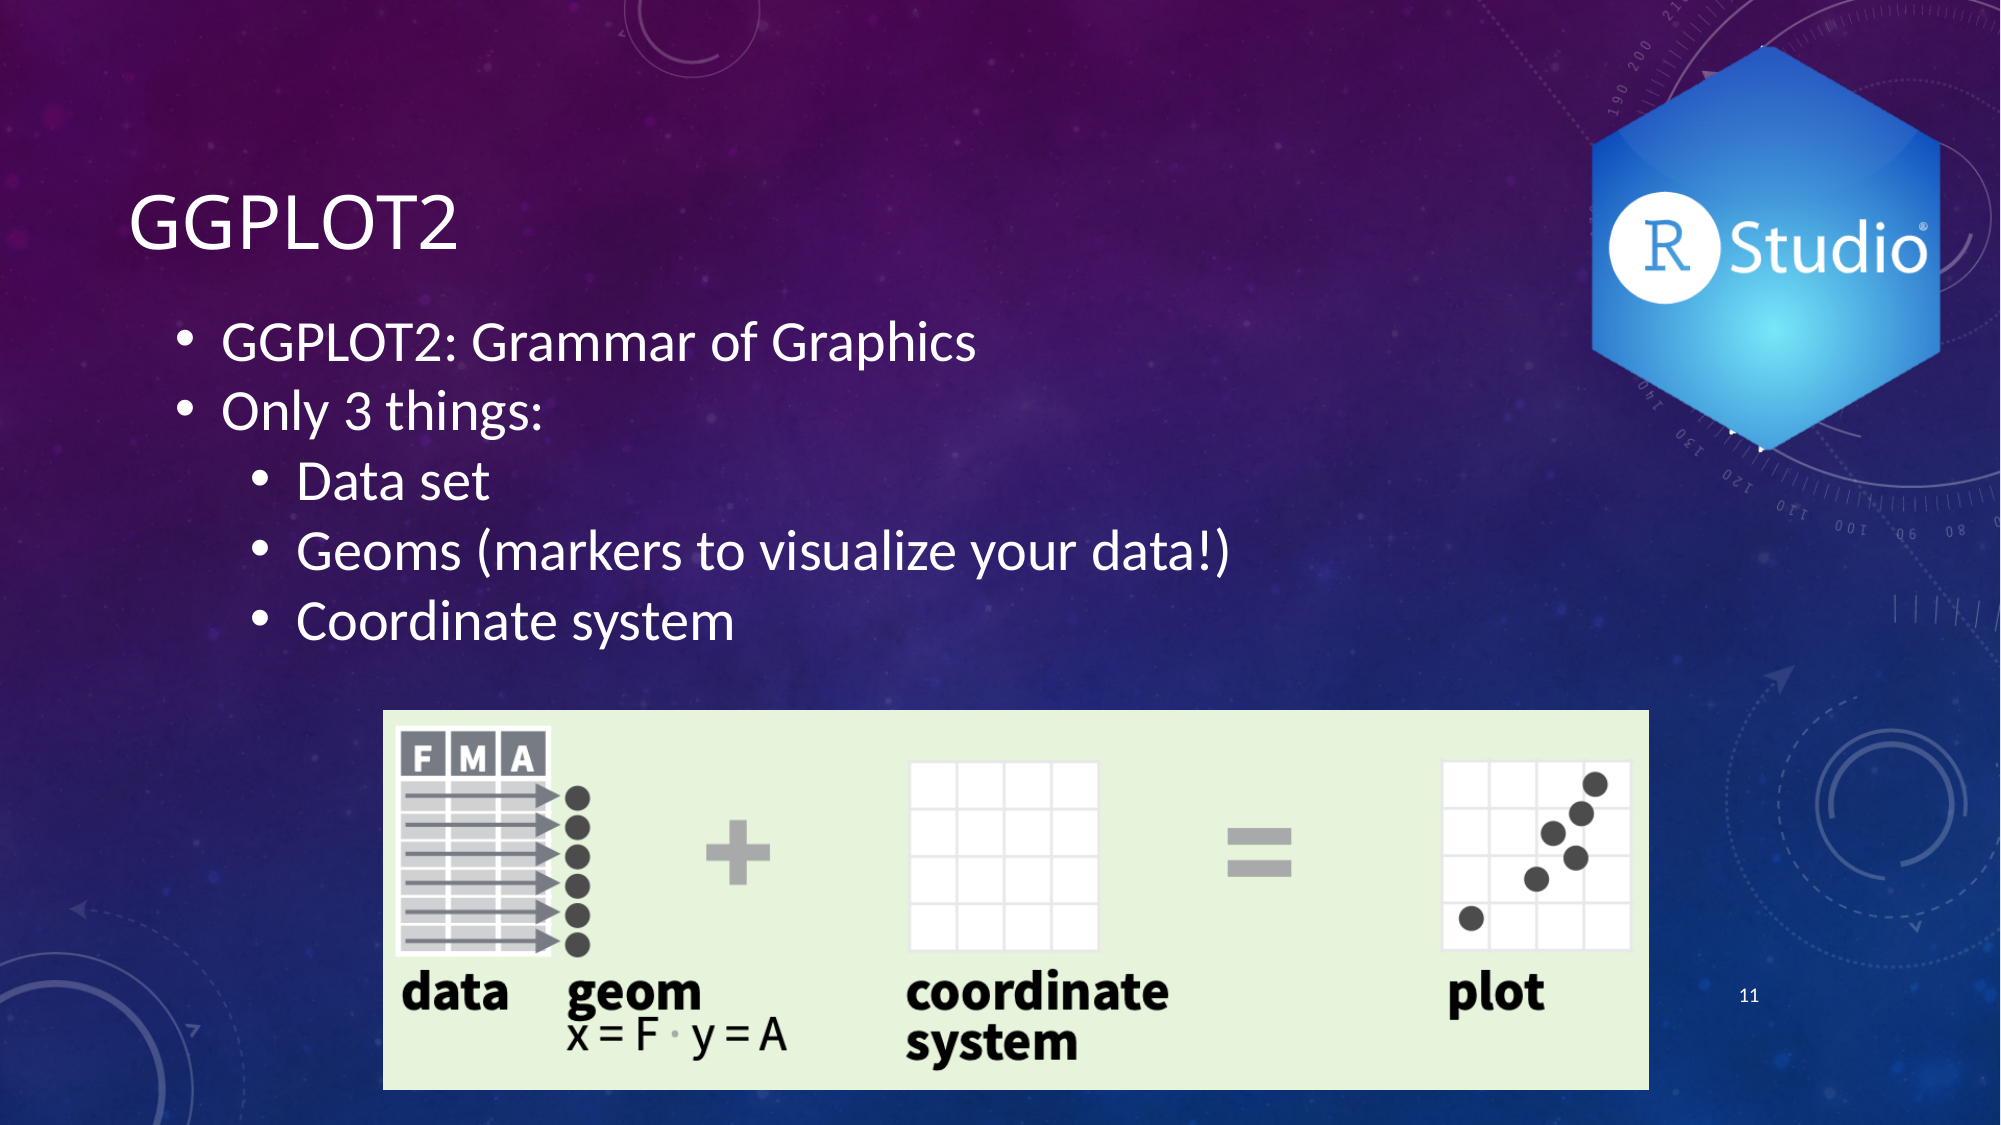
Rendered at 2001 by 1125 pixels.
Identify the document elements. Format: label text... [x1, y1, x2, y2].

slide_number 10 [1684, 963, 1775, 1025]
text_box GGPLOT2: Grammar of Graphics Only 3 things: Data set Geoms (markers to visualize your data!) Coordinate system [84, 225, 1248, 660]
picture [0, 0, 2001, 1125]
title Ggplot2 [112, 99, 1144, 225]
